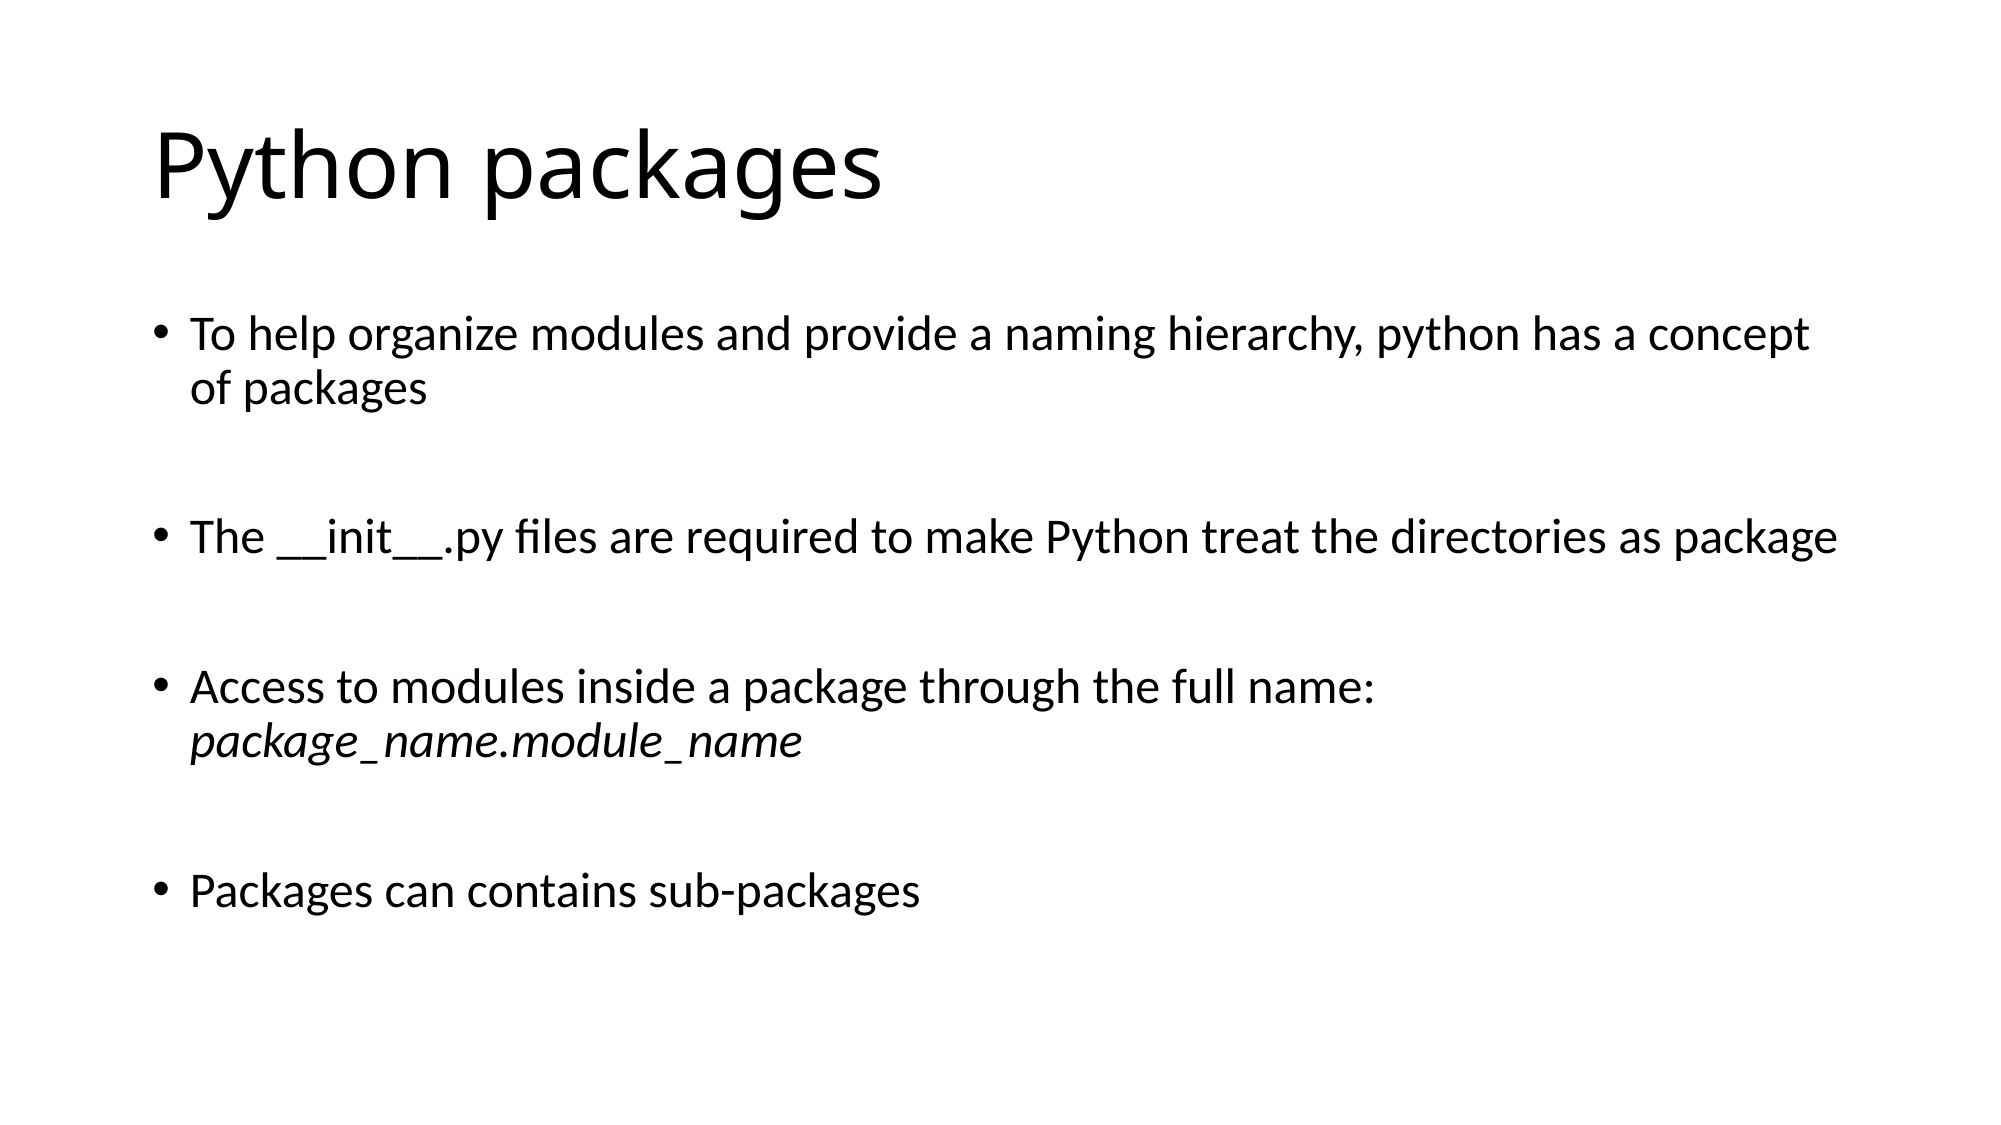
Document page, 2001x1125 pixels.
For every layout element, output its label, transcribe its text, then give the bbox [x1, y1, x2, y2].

title Python packages [137, 59, 1863, 278]
list To help organize modules and provide a naming hierarchy, python has a concept of packages The __init__.py files are required to make Python treat the directories as package Access to modules inside a package through the full name: package_name.module_name Packages can contains sub-packages [137, 299, 1863, 1014]
